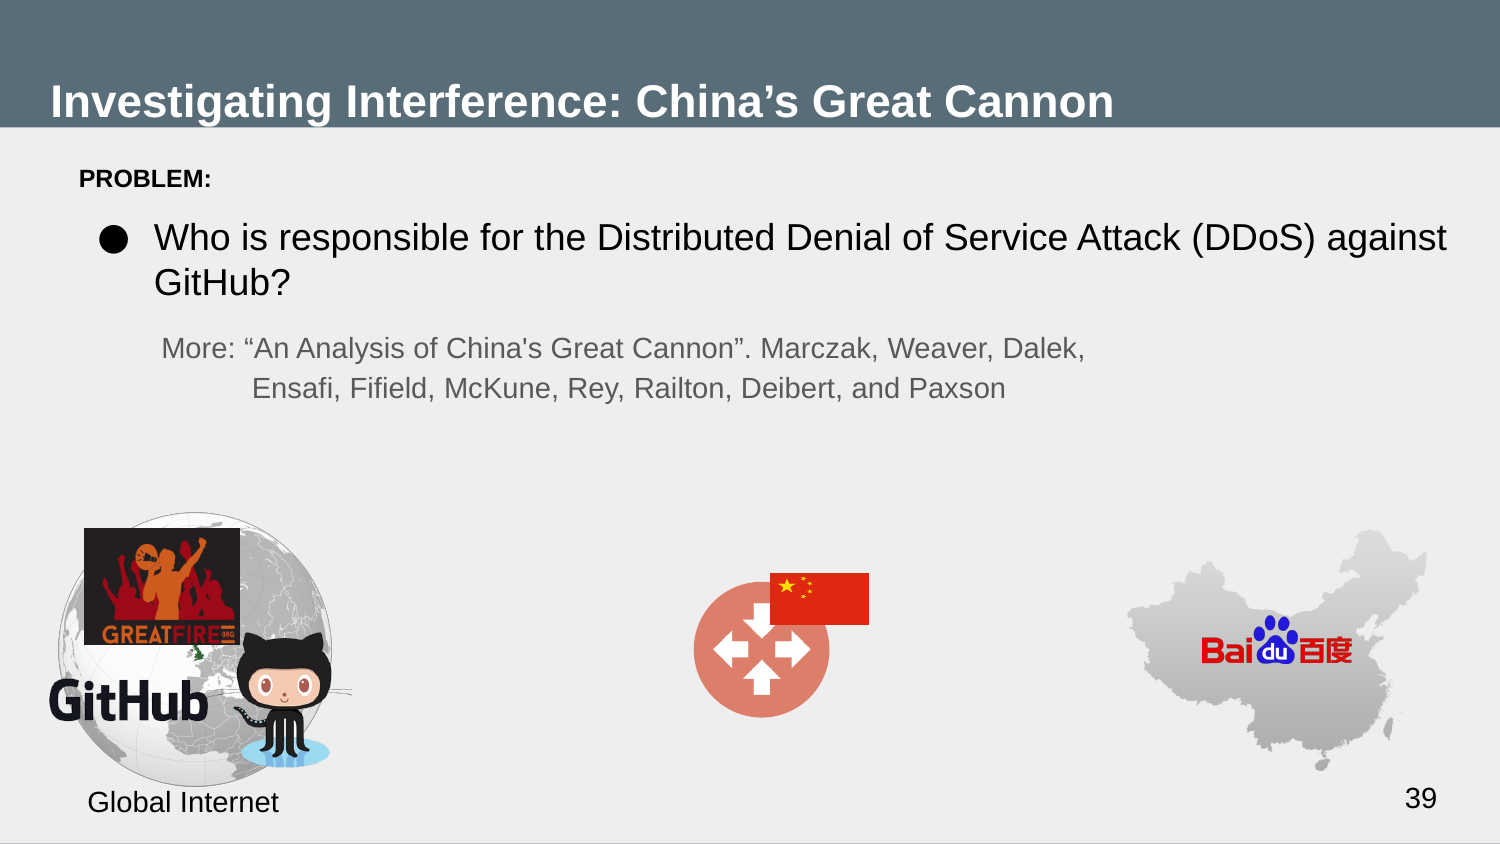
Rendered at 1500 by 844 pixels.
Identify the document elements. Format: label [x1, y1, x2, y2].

text_box [0, 41, 1500, 844]
picture [770, 573, 869, 626]
picture [1126, 528, 1427, 771]
text_box [37, 512, 352, 807]
text_box [693, 581, 830, 718]
